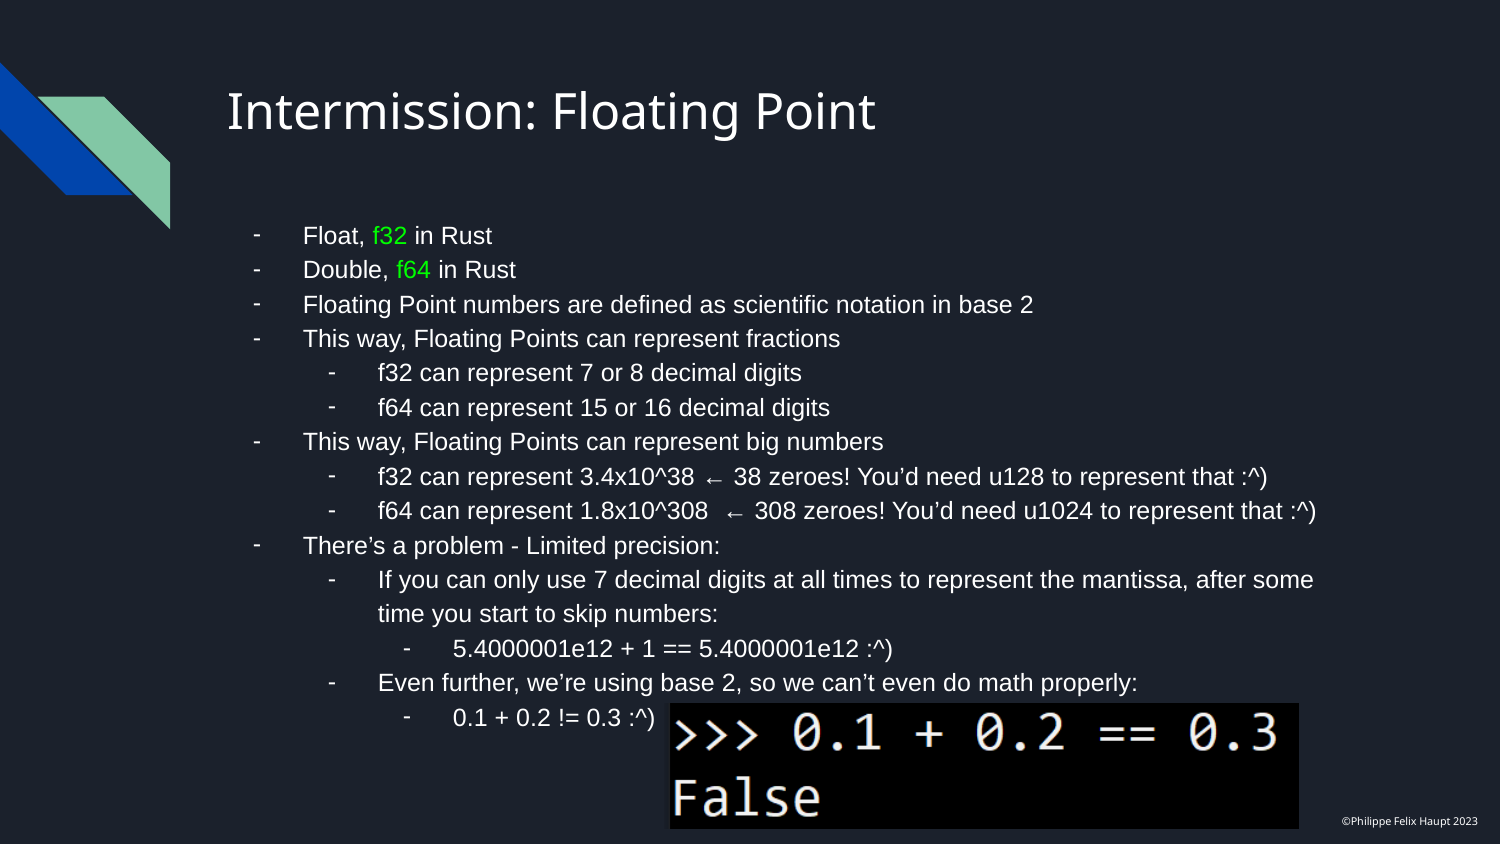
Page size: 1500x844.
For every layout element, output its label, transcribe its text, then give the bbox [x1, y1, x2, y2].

picture [663, 703, 1299, 830]
text_box ©Philippe Felix Haupt 2023 [1326, 801, 1500, 844]
list Float, f32 in Rust Double, f64 in Rust Floating Point numbers are defined as scientific notation in base 2 This way, Floating Points can represent fractions f32 can represent 7 or 8 decimal digits f64 can represent 15 or 16 decimal digits This way, Floating Points can represent big numbers f32 can represent 3.4x10^38 ← 38 zeroes! You’d need u128 to represent that :^) f64 can represent 1.8x10^308 ← 308 zeroes! You’d need u1024 to represent that :^) There’s a problem - Limited precision: If you can only use 7 decimal digits at all times to represent the mantissa, after some time you start to skip numbers: 5.4000001e12 + 1 == 5.4000001e12 :^) Even further, we’re using base 2, so we can’t even do math properly: 0.1 + 0.2 != 0.3 :^) [212, 215, 1368, 793]
title Intermission: Floating Point [212, 64, 1368, 215]
